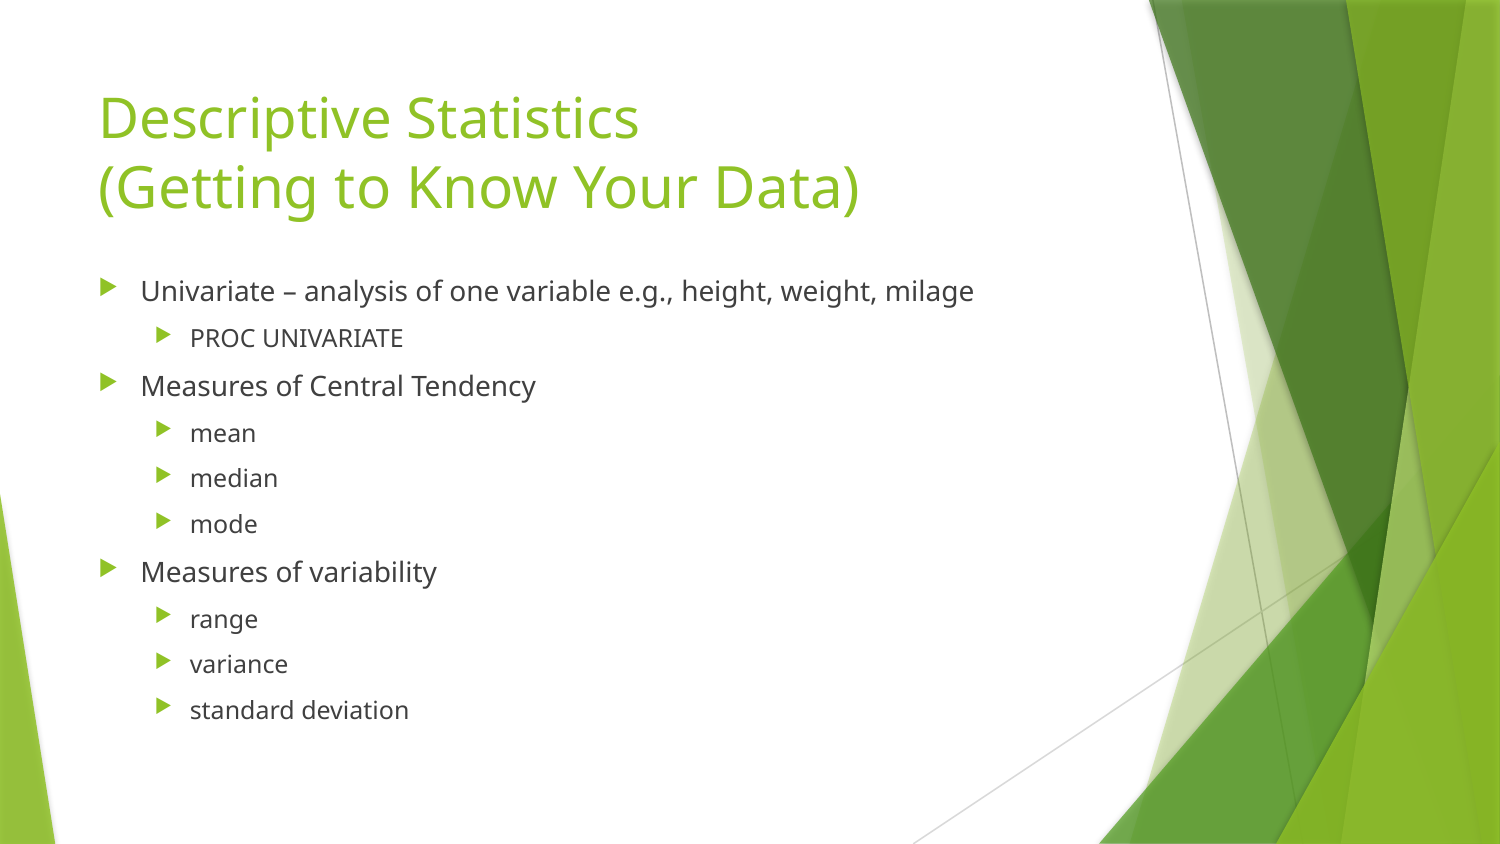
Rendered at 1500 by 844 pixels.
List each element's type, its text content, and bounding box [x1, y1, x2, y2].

title Descriptive Statistics (Getting to Know Your Data) [83, 75, 1141, 238]
list Univariate – analysis of one variable e.g., height, weight, milage PROC UNIVARIATE Measures of Central Tendency mean median mode Measures of variability range variance standard deviation [83, 265, 1141, 744]
